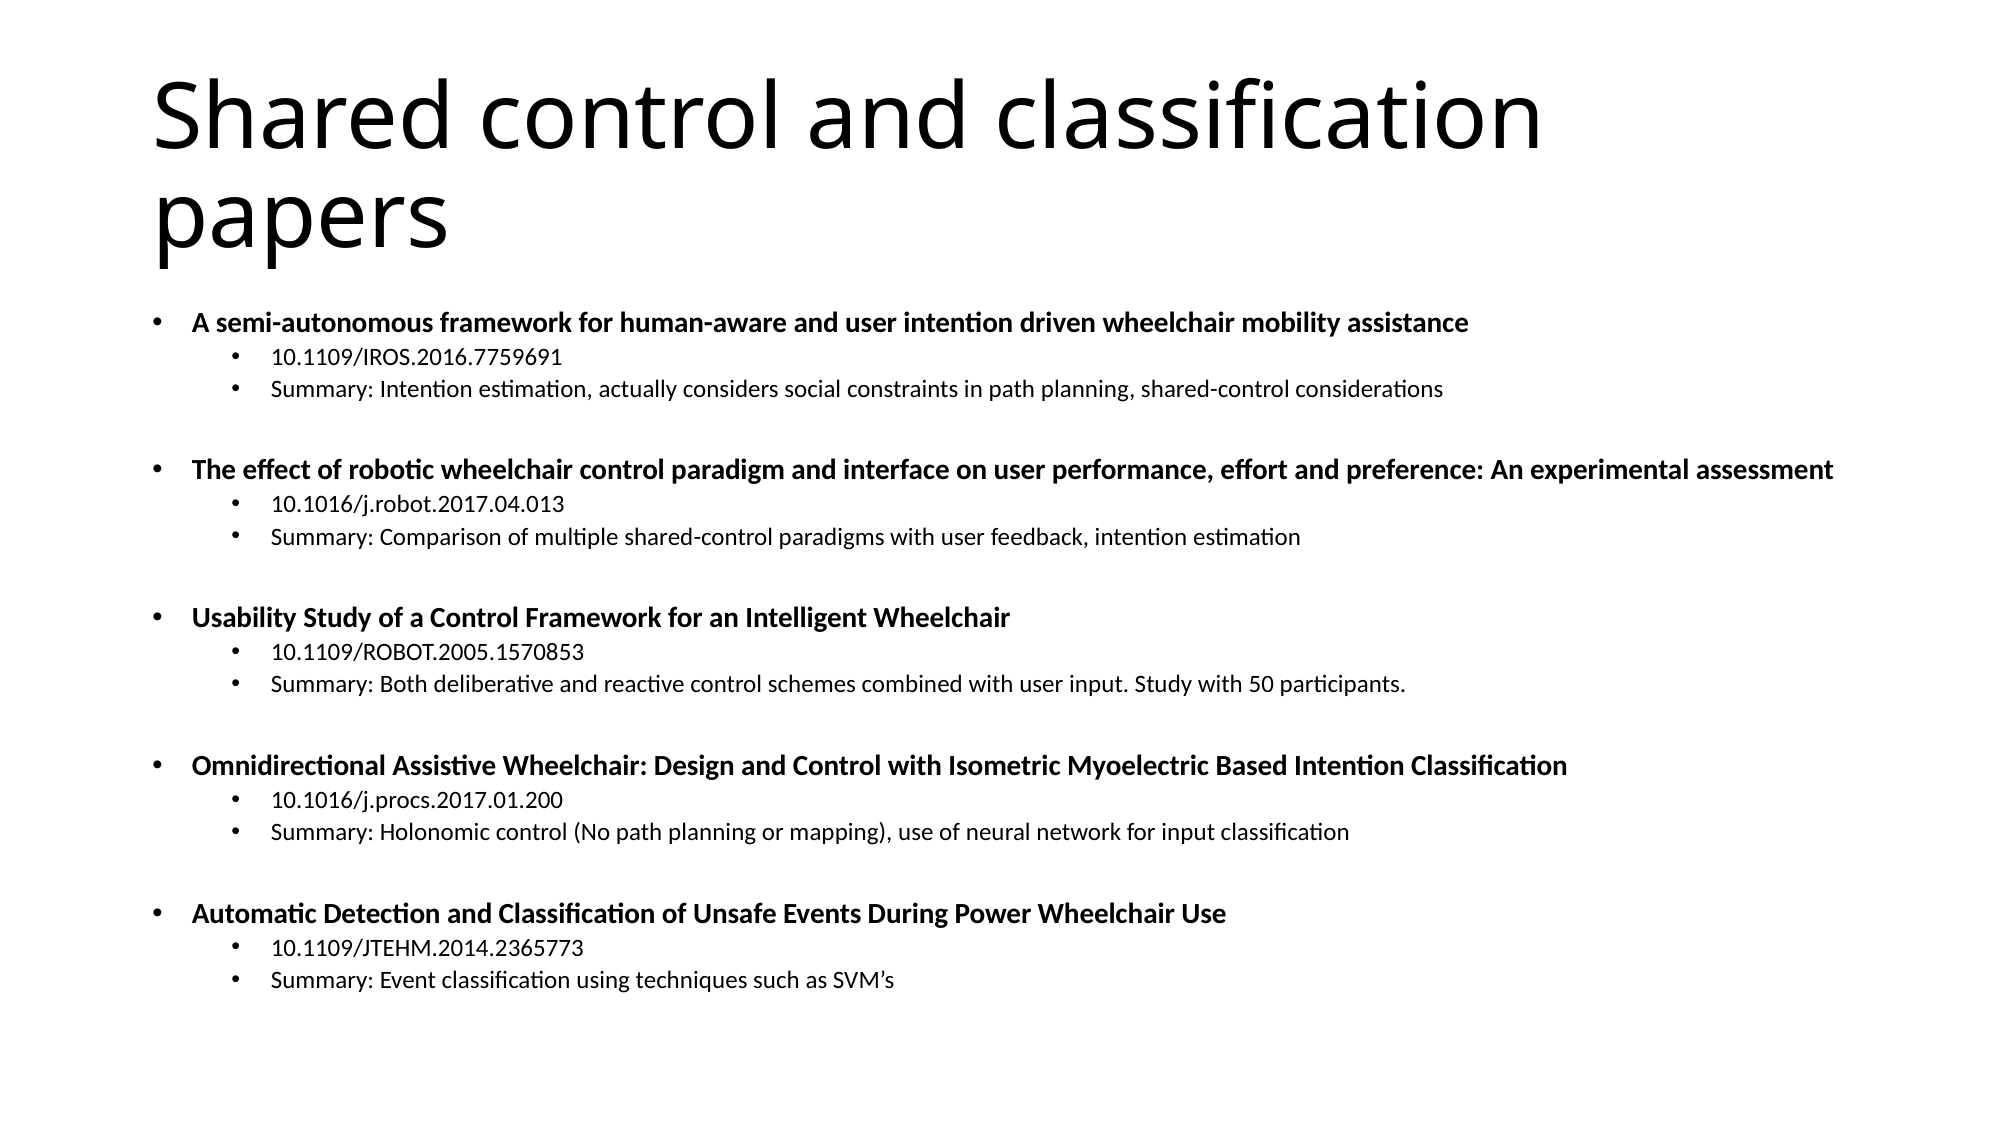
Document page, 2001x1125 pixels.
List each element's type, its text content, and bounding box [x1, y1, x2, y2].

list A semi-autonomous framework for human-aware and user intention driven wheelchair mobility assistance 10.1109/IROS.2016.7759691 Summary: Intention estimation, actually considers social constraints in path planning, shared-control considerations The effect of robotic wheelchair control paradigm and interface on user performance, effort and preference: An experimental assessment 10.1016/j.robot.2017.04.013 Summary: Comparison of multiple shared-control paradigms with user feedback, intention estimation Usability Study of a Control Framework for an Intelligent Wheelchair 10.1109/ROBOT.2005.1570853 Summary: Both deliberative and reactive control schemes combined with user input. Study with 50 participants. Omnidirectional Assistive Wheelchair: Design and Control with Isometric Myoelectric Based Intention Classification 10.1016/j.procs.2017.01.200 Summary: Holonomic control (No path planning or mapping), use of neural network for input classification Automatic Detection and Classification of Unsafe Events During Power Wheelchair Use 10.1109/JTEHM.2014.2365773 Summary: Event classification using techniques such as SVM’s [137, 299, 1863, 1014]
title Shared control and classification papers [137, 59, 1863, 278]
